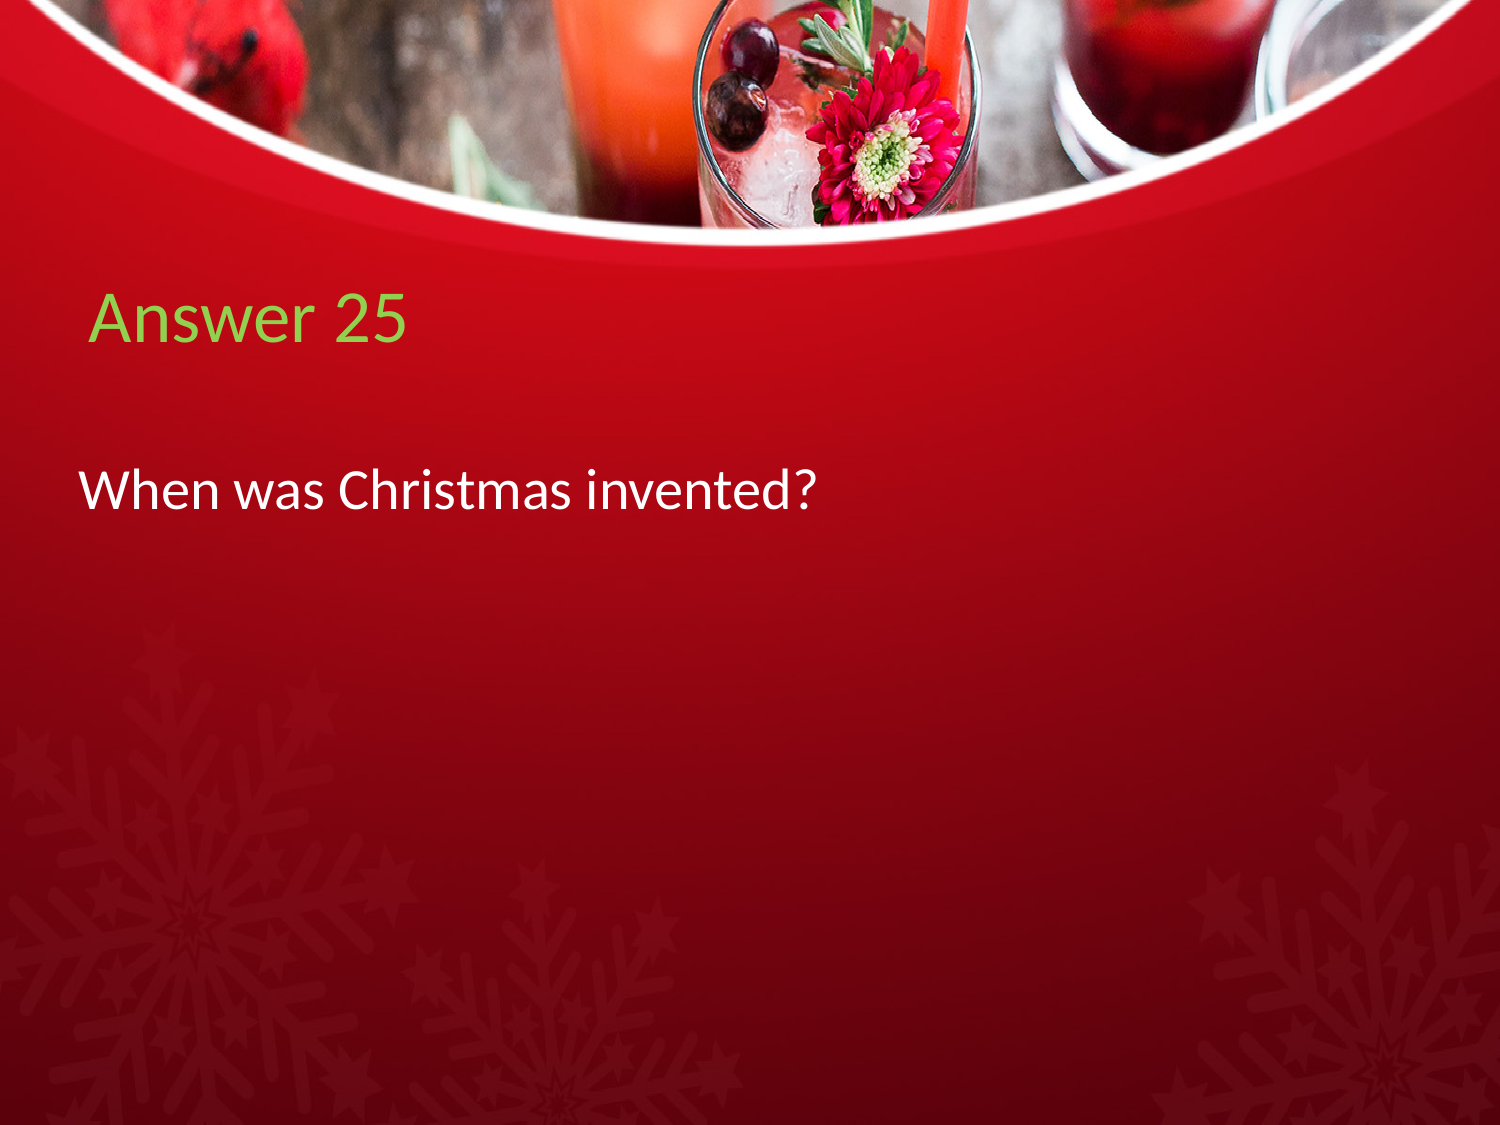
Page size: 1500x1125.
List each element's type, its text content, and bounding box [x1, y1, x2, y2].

picture [0, 0, 1500, 1125]
title Answer 25 [73, 228, 1427, 361]
list When was Christmas invented? [41, 361, 1459, 1035]
